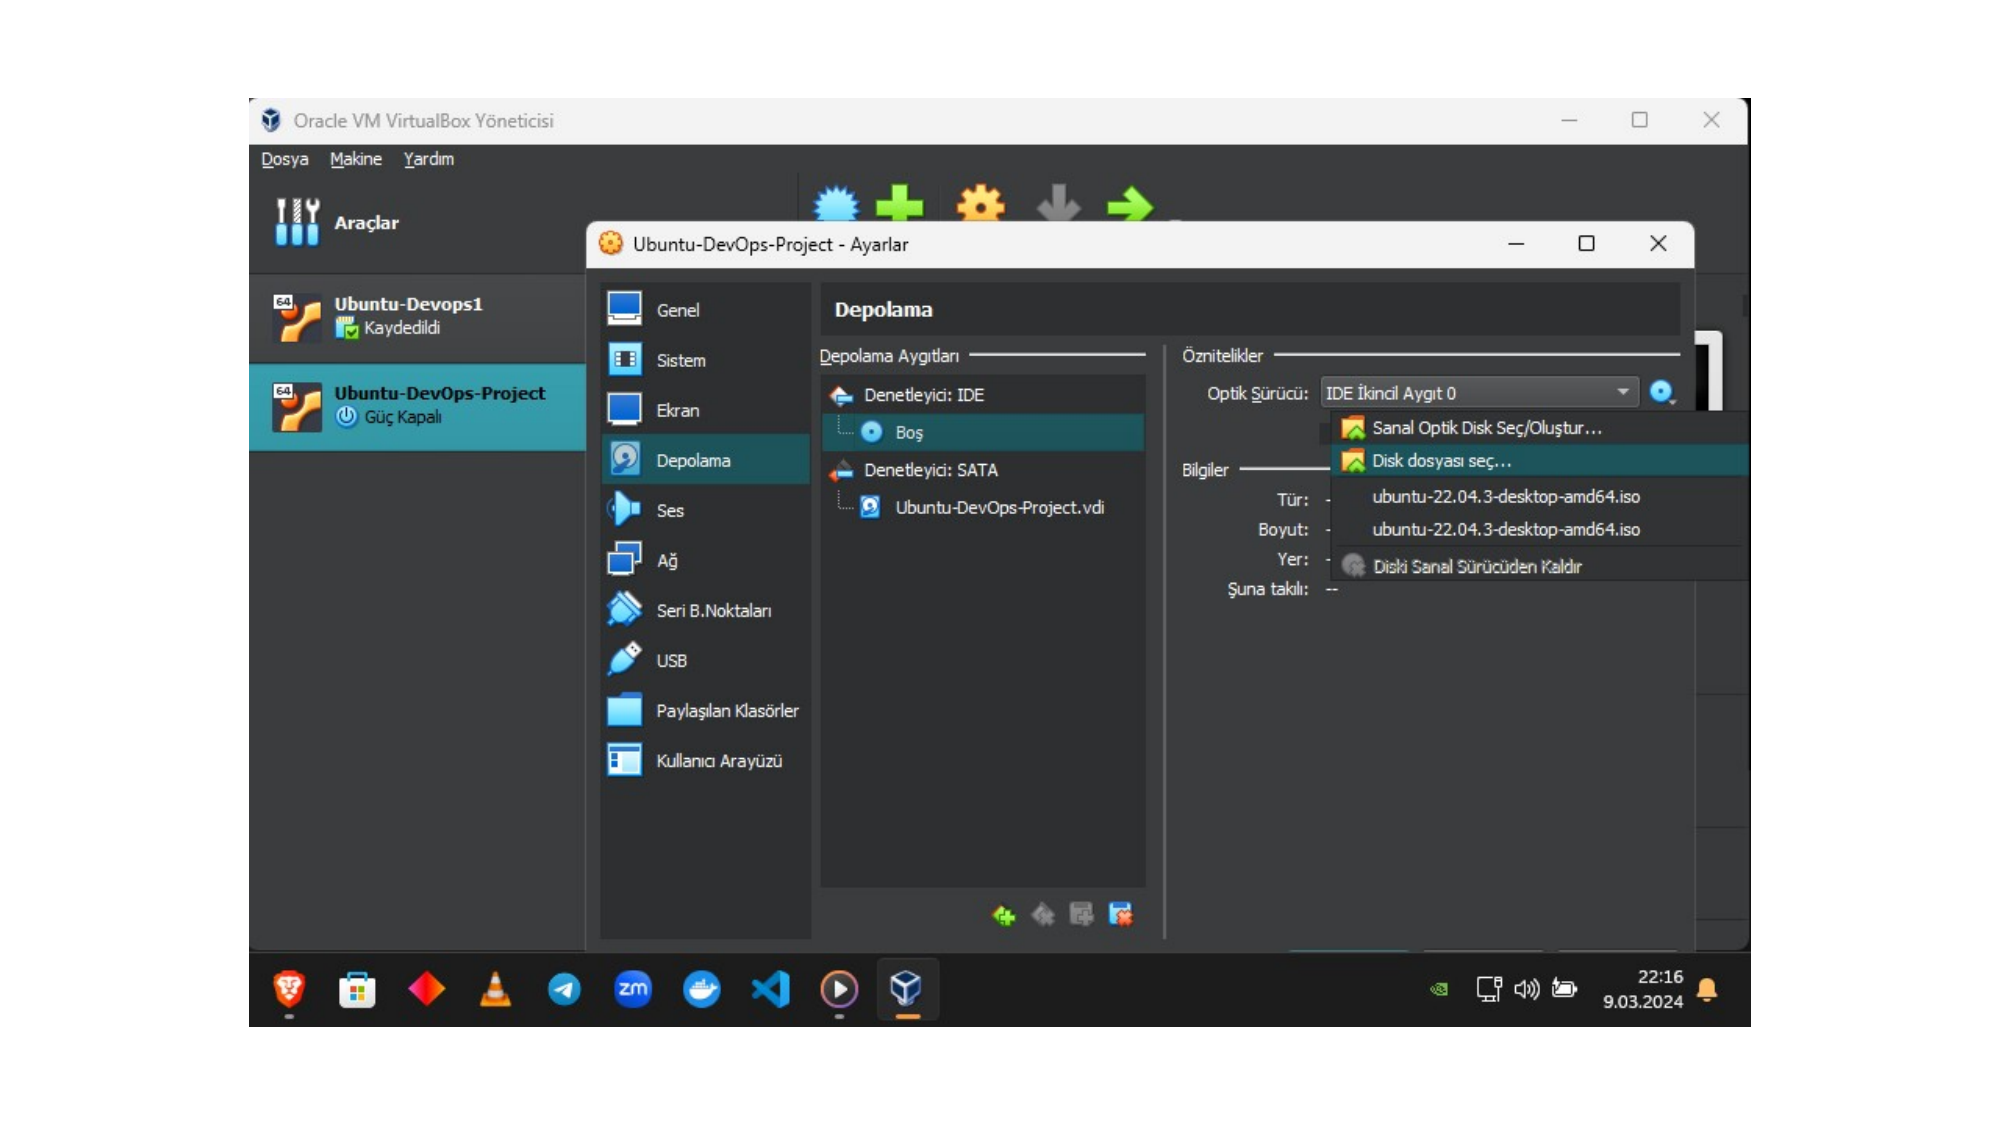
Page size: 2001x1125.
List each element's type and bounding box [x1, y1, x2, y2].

picture [249, 98, 1751, 1027]
